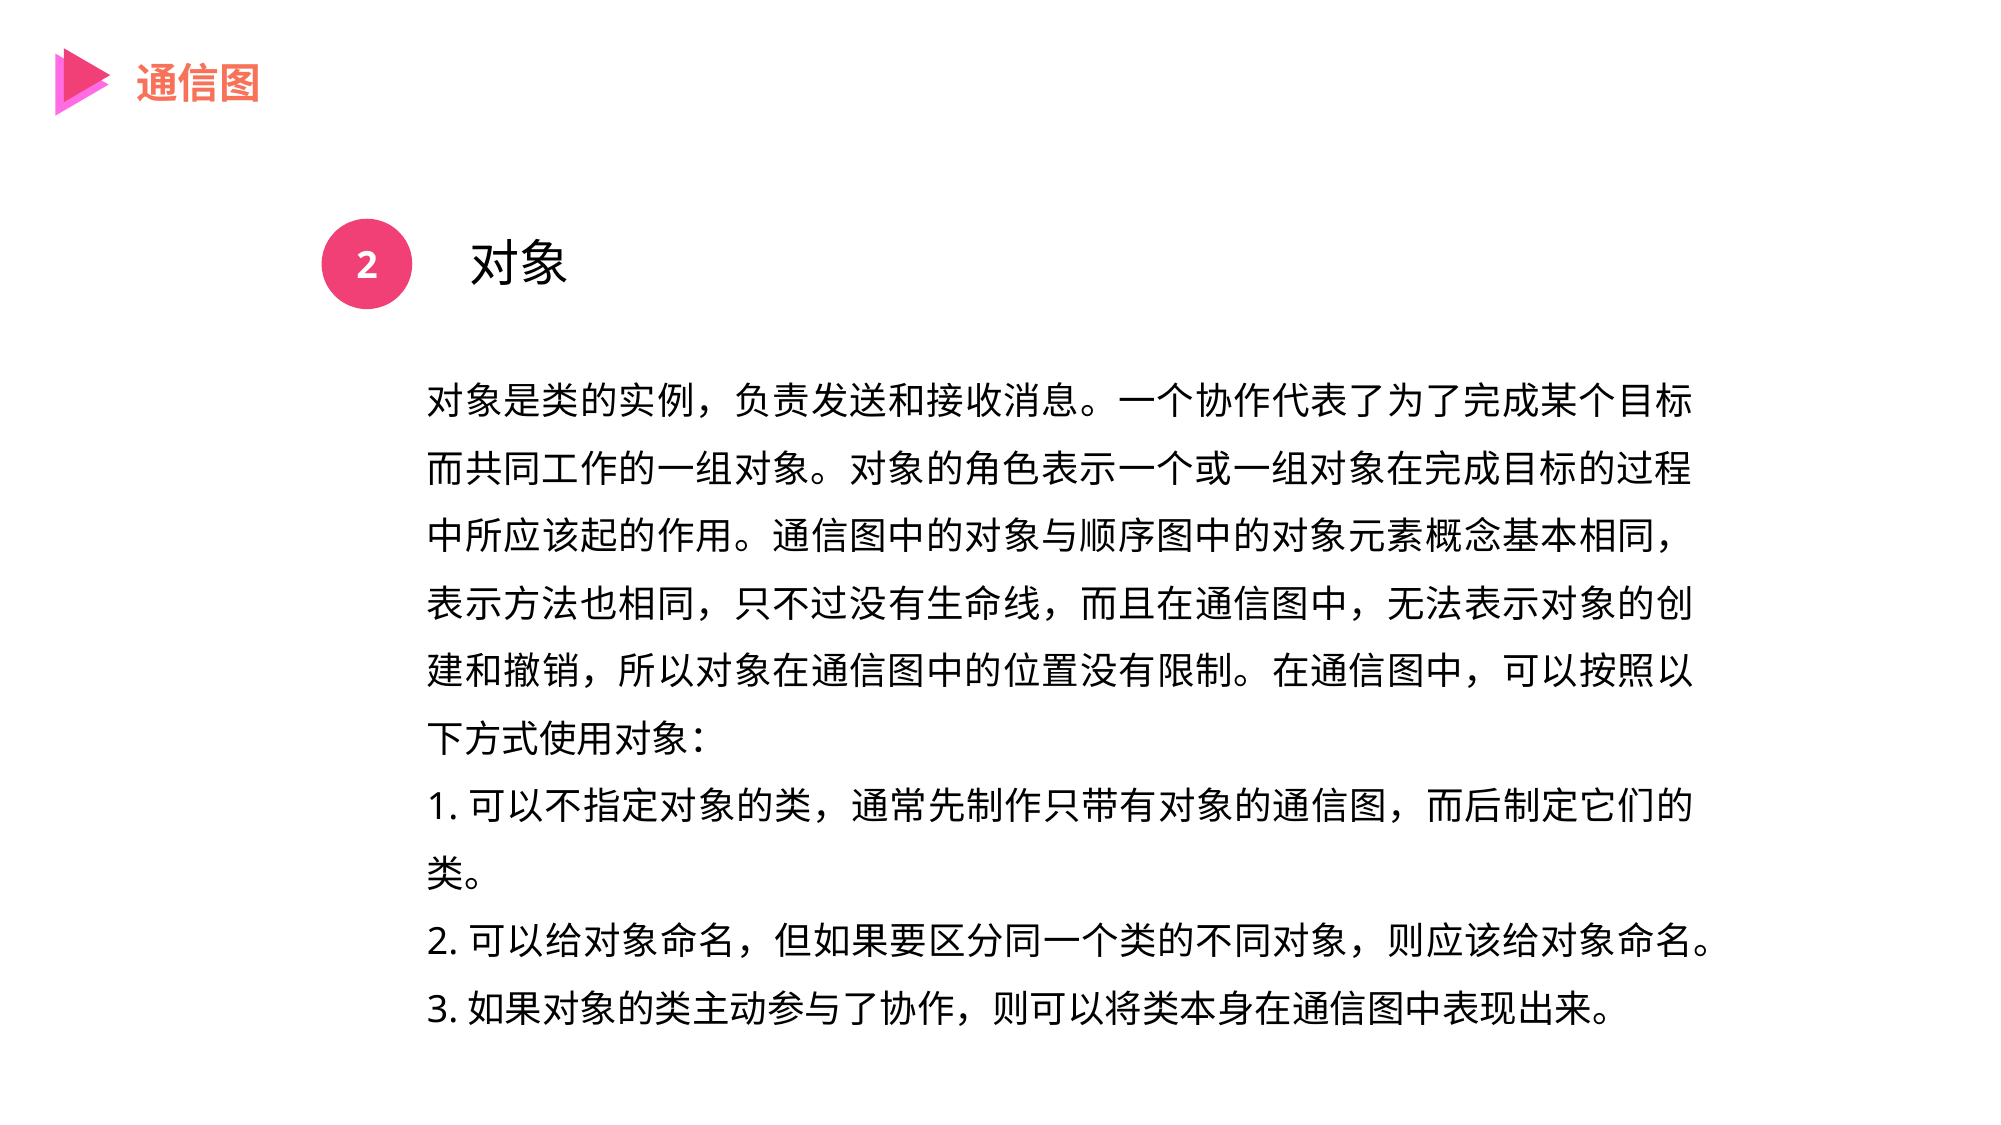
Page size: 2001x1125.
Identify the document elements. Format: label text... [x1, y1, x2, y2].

text_box 对象是类的实例，负责发送和接收消息。一个协作代表了为了完成某个目标而共同工作的一组对象。对象的角色表示一个或一组对象在完成目标的过程中所应该起的作用。通信图中的对象与顺序图中的对象元素概念基本相同，表示方法也相同，只不过没有生命线，而且在通信图中，无法表示对象的创建和撤销，所以对象在通信图中的位置没有限制。在通信图中，可以按照以下方式使用对象： 1.可以不指定对象的类，通常先制作只带有对象的通信图，而后制定它们的类。 2.可以给对象命名，但如果要区分同一个类的不同对象，则应该给对象命名。 3.如果对象的类主动参与了协作，则可以将类本身在通信图中表现出来。 [412, 347, 1709, 1038]
text_box 通信图 [121, 48, 455, 114]
text_box 对象 [454, 223, 1042, 299]
text_box 2 [320, 217, 414, 311]
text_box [55, 48, 111, 116]
